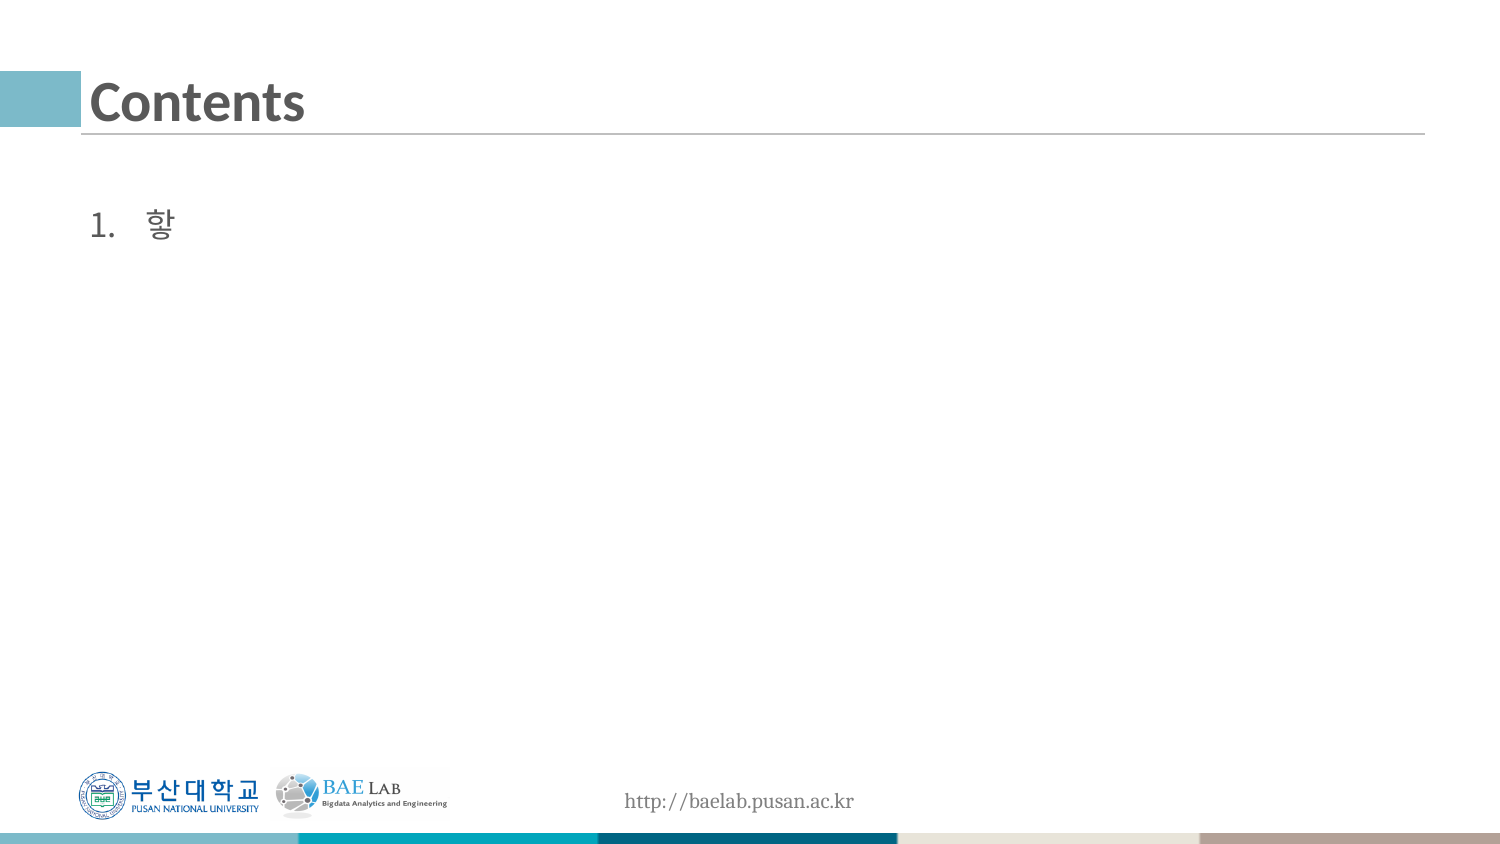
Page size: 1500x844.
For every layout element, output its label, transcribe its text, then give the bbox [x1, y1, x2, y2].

list 핳 [74, 196, 1425, 685]
picture [74, 767, 260, 824]
picture [270, 767, 450, 821]
title Contents [75, 71, 1425, 125]
picture [0, 833, 598, 844]
picture [897, 833, 1500, 844]
